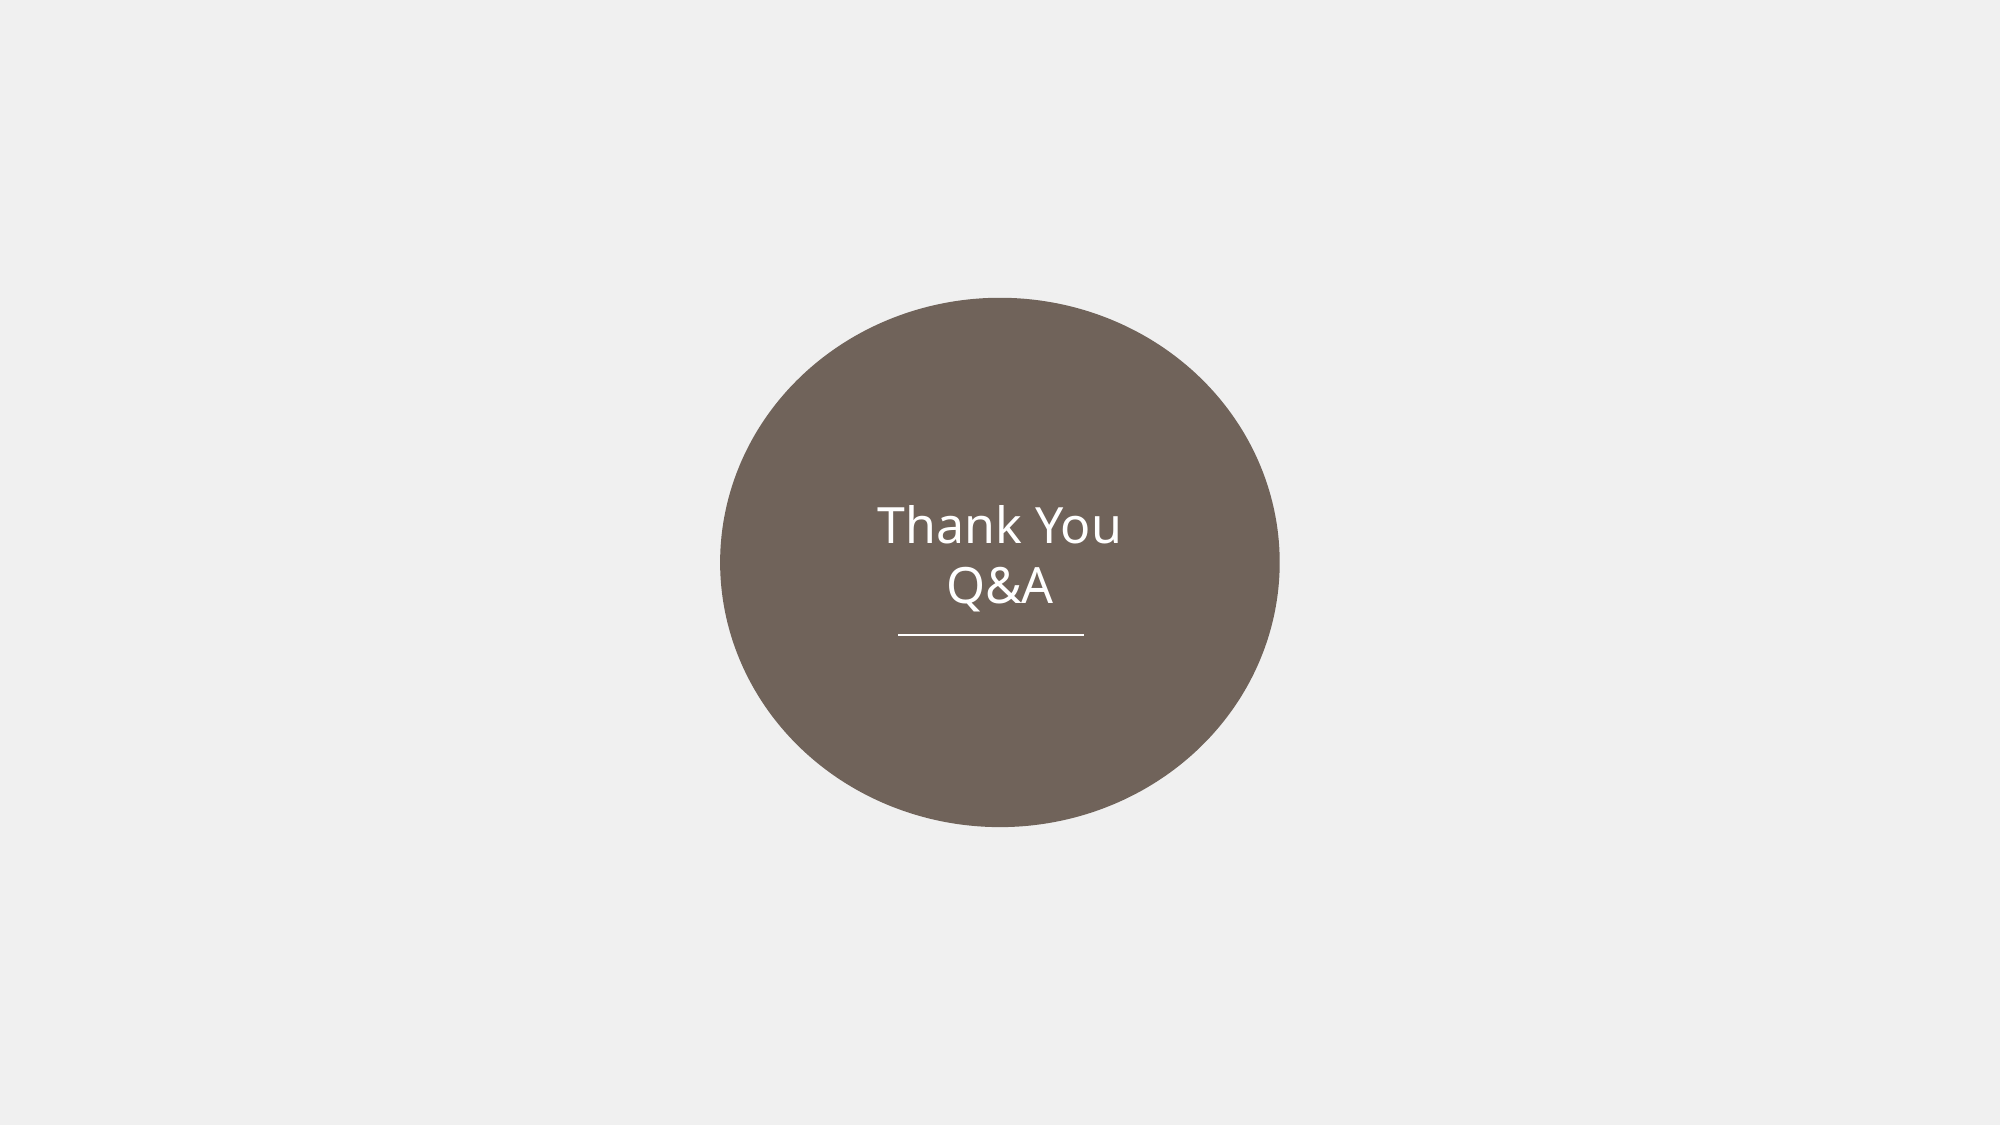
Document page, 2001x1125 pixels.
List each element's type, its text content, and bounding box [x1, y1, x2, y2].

text_box Thank You Q&A [514, 485, 1486, 621]
text_box [731, 296, 1269, 485]
text_box [726, 621, 1274, 829]
text_box [0, 0, 2000, 1125]
